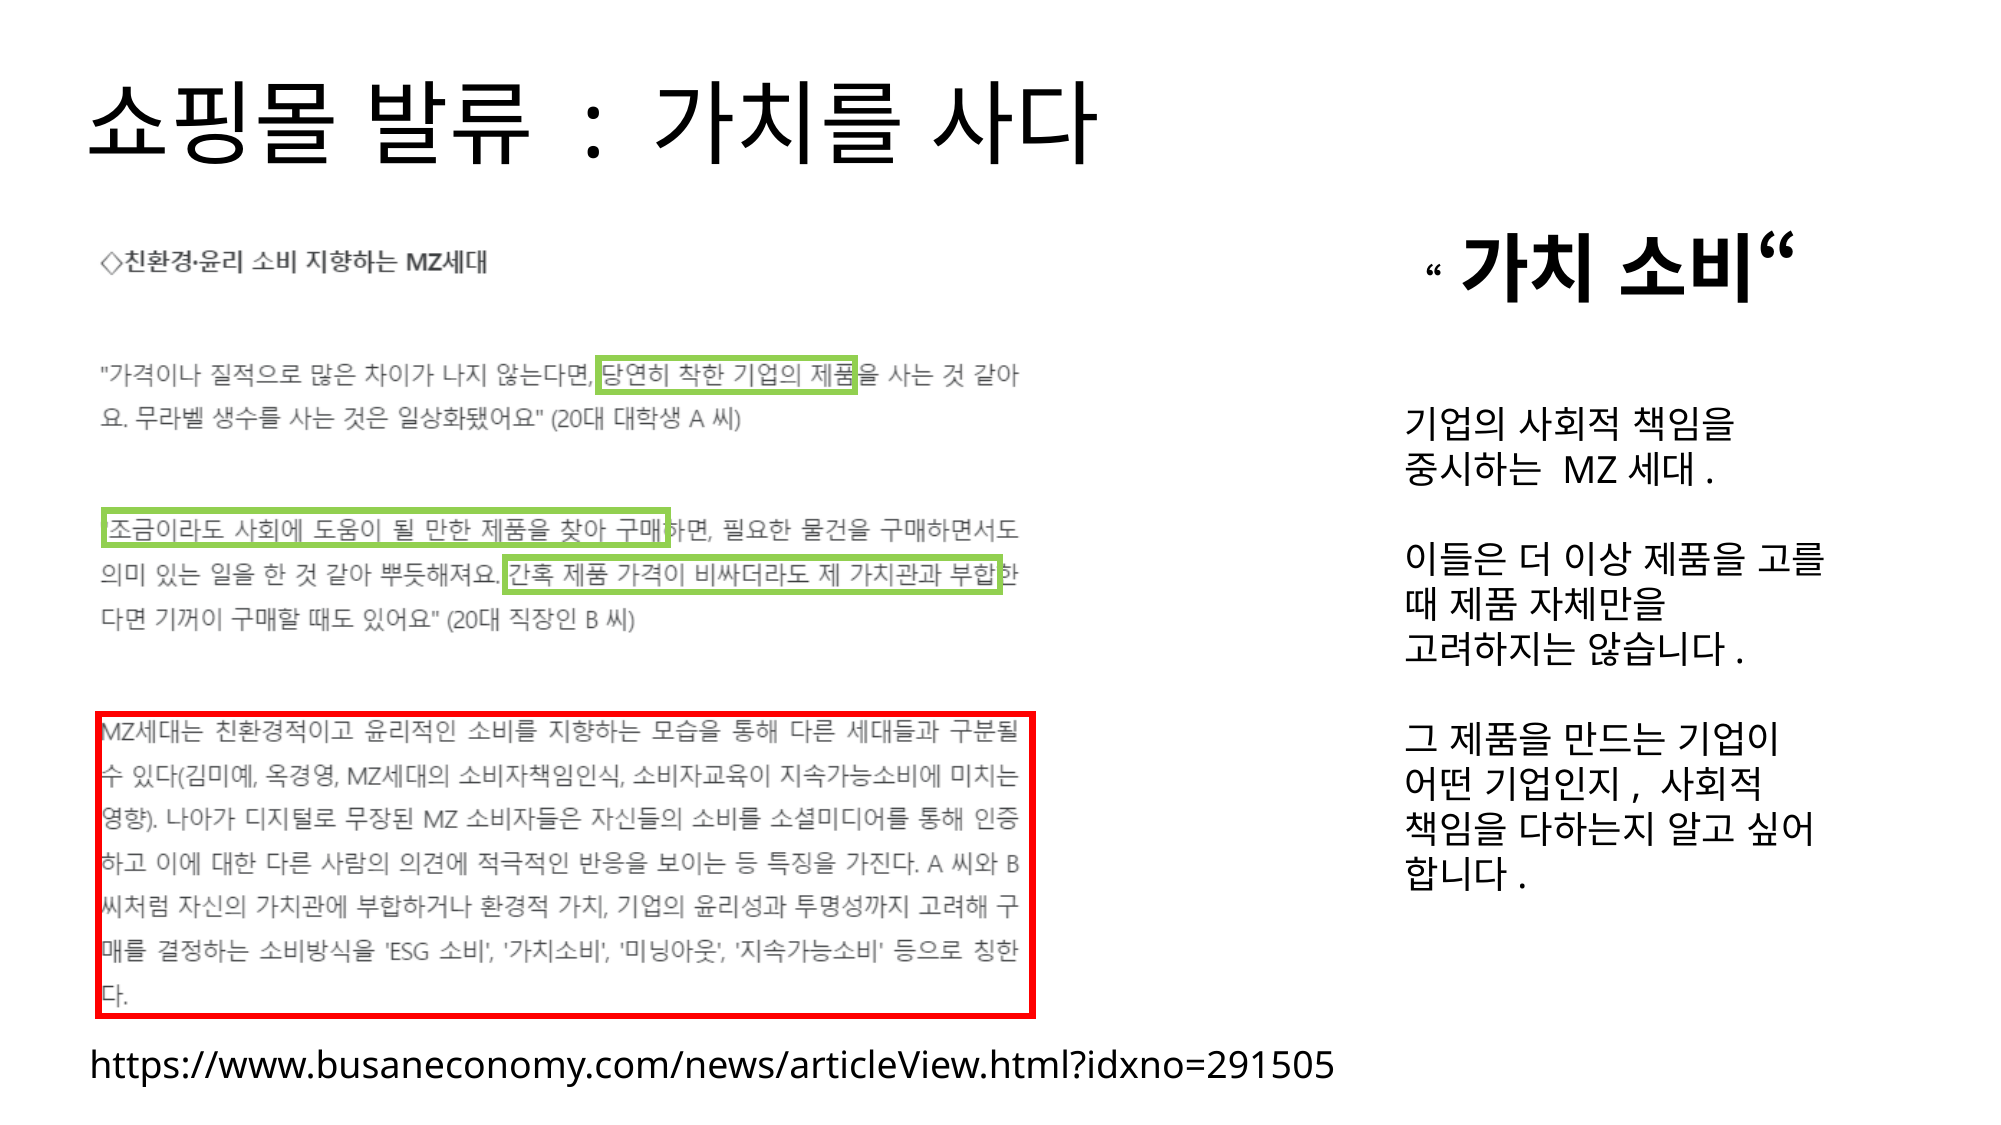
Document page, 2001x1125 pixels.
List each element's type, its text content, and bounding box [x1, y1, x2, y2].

text_box https://www.busaneconomy.com/news/articleView.html?idxno=291505 [74, 1034, 1512, 1094]
picture [89, 232, 1044, 1065]
text_box “ 가치 소비“ 기업의 사회적 책임을 중시하는 MZ세대. 이들은 더 이상 제품을 고를 때 제품 자체만을 고려하지는 않습니다. 그 제품을 만드는 기업이 어떤 기업인지, 사회적 책임을 다하는지 알고 싶어 합니다. [1390, 214, 1856, 904]
text_box 쇼핑몰 발류 : 가치를 사다 [70, 47, 1571, 209]
